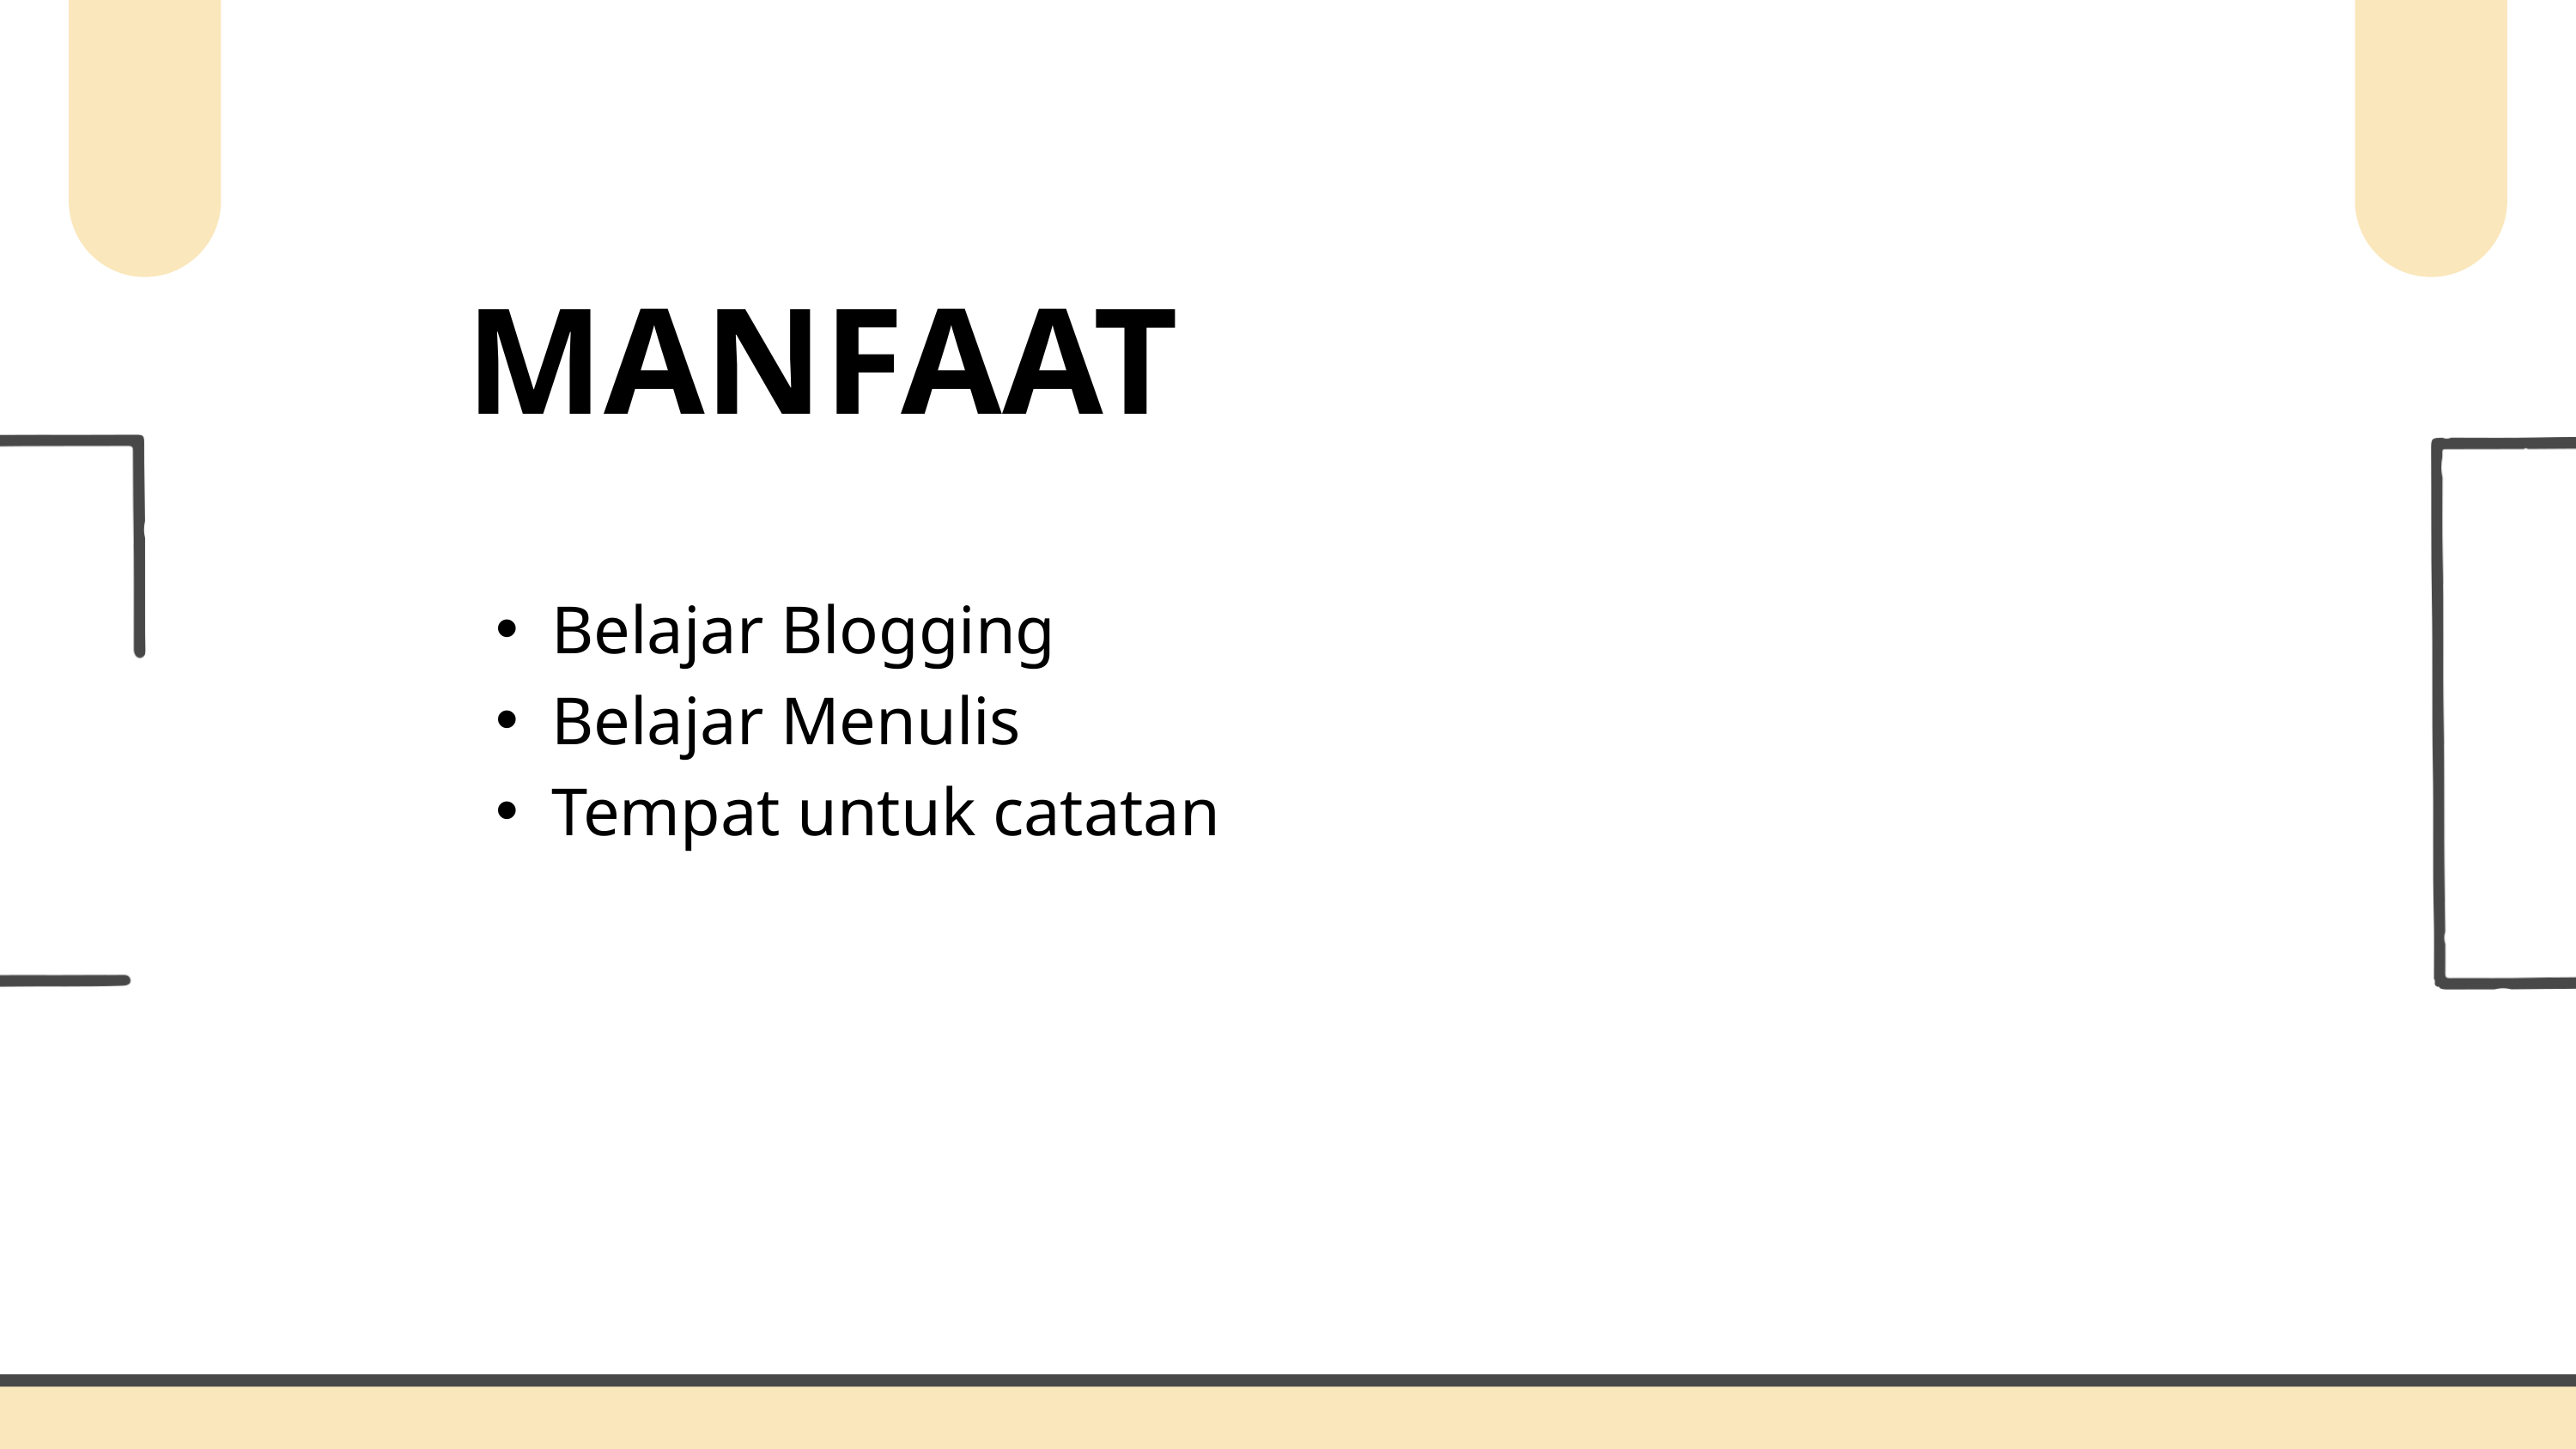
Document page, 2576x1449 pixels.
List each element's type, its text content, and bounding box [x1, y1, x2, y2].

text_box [68, 0, 222, 277]
text_box [0, 434, 146, 990]
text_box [2354, 0, 2508, 277]
text_box Belajar Blogging Belajar Menulis Tempat untuk catatan [440, 575, 2136, 849]
text_box [2431, 434, 2576, 990]
text_box MANFAAT [221, 238, 1424, 444]
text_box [0, 1379, 2576, 1449]
